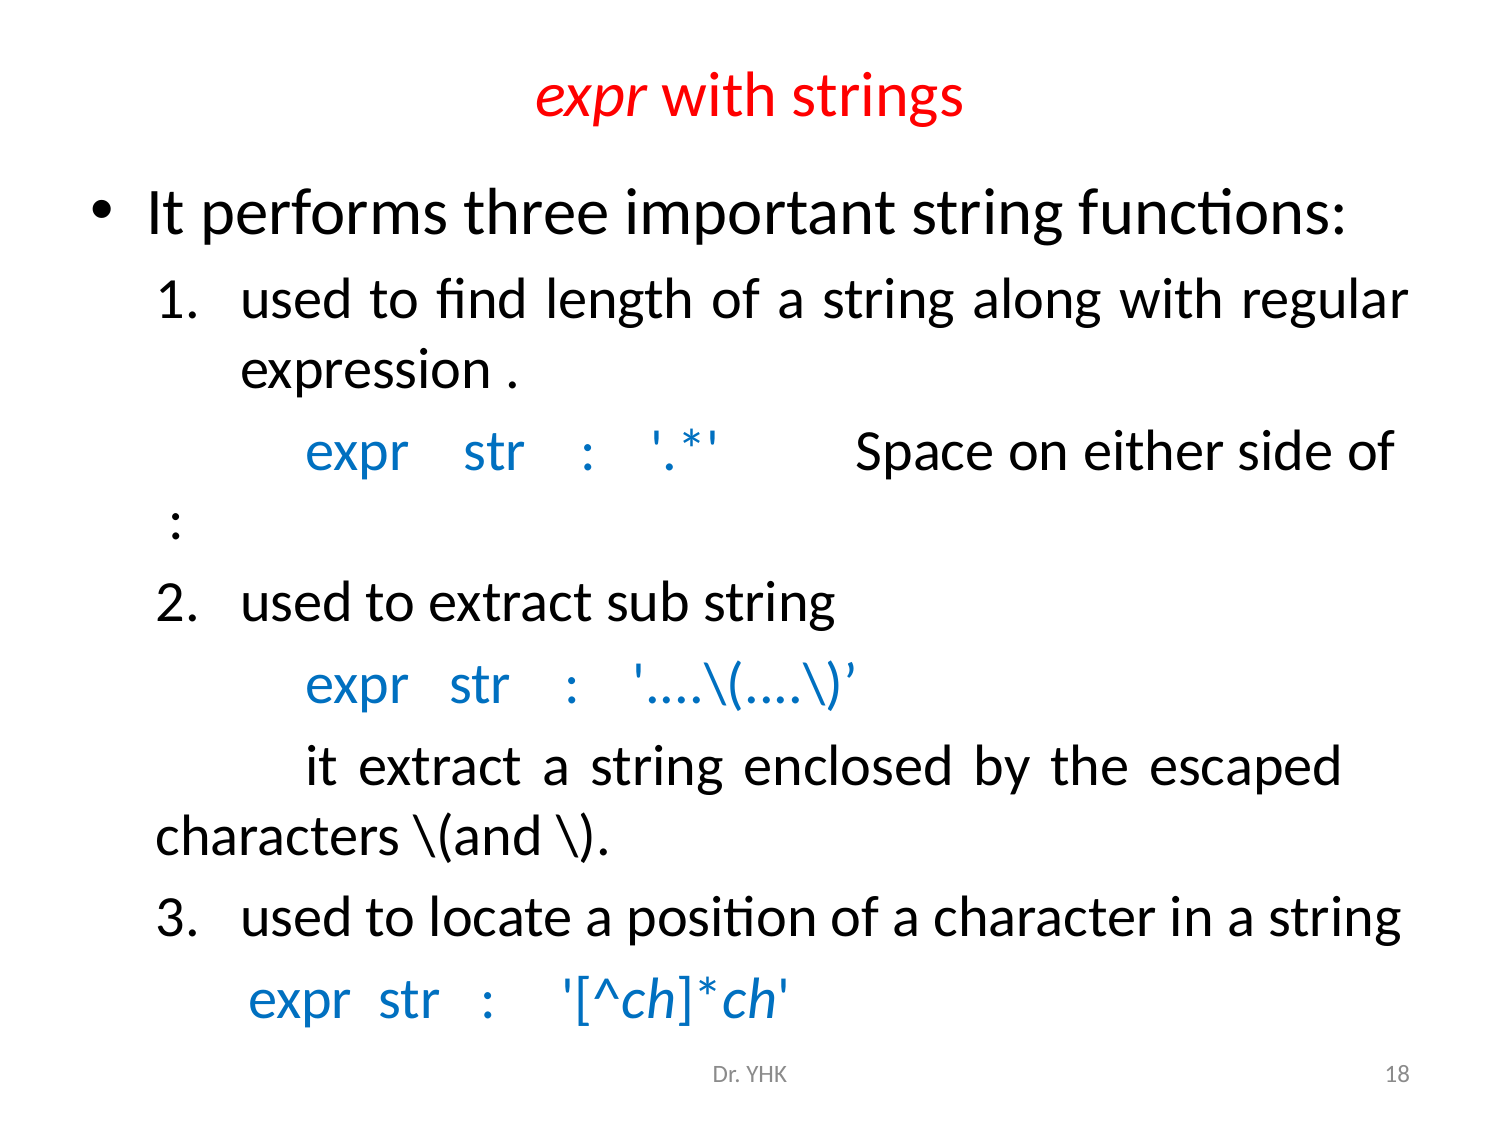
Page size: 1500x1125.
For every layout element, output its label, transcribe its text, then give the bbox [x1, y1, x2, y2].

list It performs three important string functions: used to find length of a string along with regular expression . expr str : '.*' Space on either side of : used to extract sub string expr str : '....\(....\)’ it extract a string enclosed by the escaped characters \(and \). used to locate a position of a character in a string expr str : '[^ch]*ch' [75, 160, 1425, 1005]
footer Dr. YHK [512, 1042, 988, 1103]
title expr with strings [75, 45, 1425, 138]
slide_number 18 [1074, 1042, 1425, 1103]
